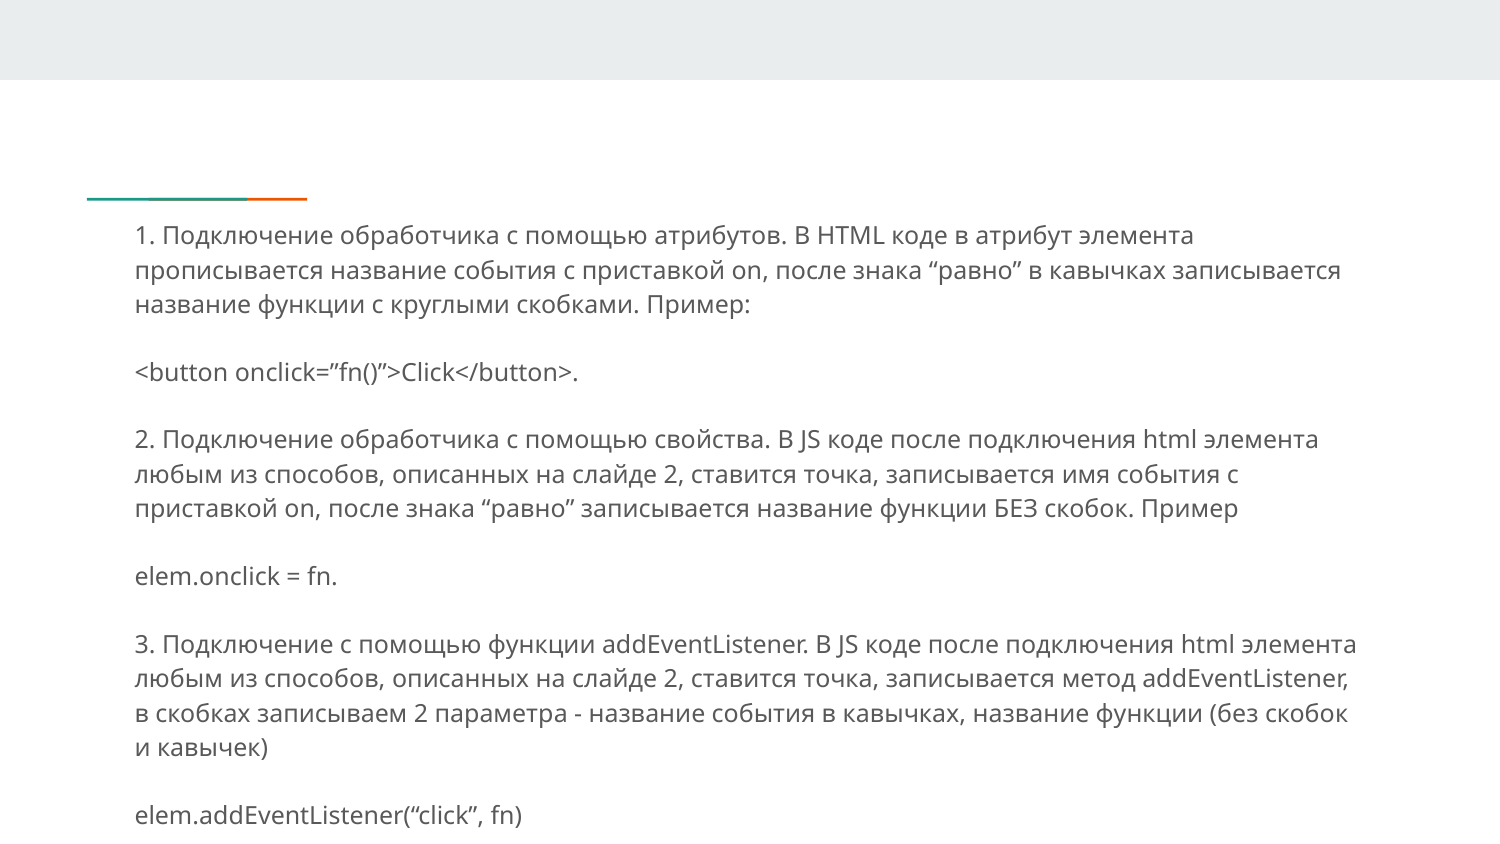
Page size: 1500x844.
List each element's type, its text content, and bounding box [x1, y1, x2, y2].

list 1. Подключение обработчика с помощью атрибутов. В HTML коде в атрибут элемента прописывается название события с приставкой on, после знака “равно” в кавычках записывается название функции с круглыми скобками. Пример: <button onclick=”fn()”>Click</button>. 2. Подключение обработчика с помощью свойства. В JS коде после подключения html элемента любым из способов, описанных на слайде 2, ставится точка, записывается имя события с приставкой on, после знака “равно” записывается название функции БЕЗ скобок. Пример elem.onclick = fn. 3. Подключение с помощью функции addEventListener. В JS коде после подключения html элемента любым из способов, описанных на слайде 2, ставится точка, записывается метод addEventListener, в скобках записываем 2 параметра - название события в кавычках, название функции (без скобок и кавычек) elem.addEventListener(“click”, fn) [119, 200, 1381, 780]
